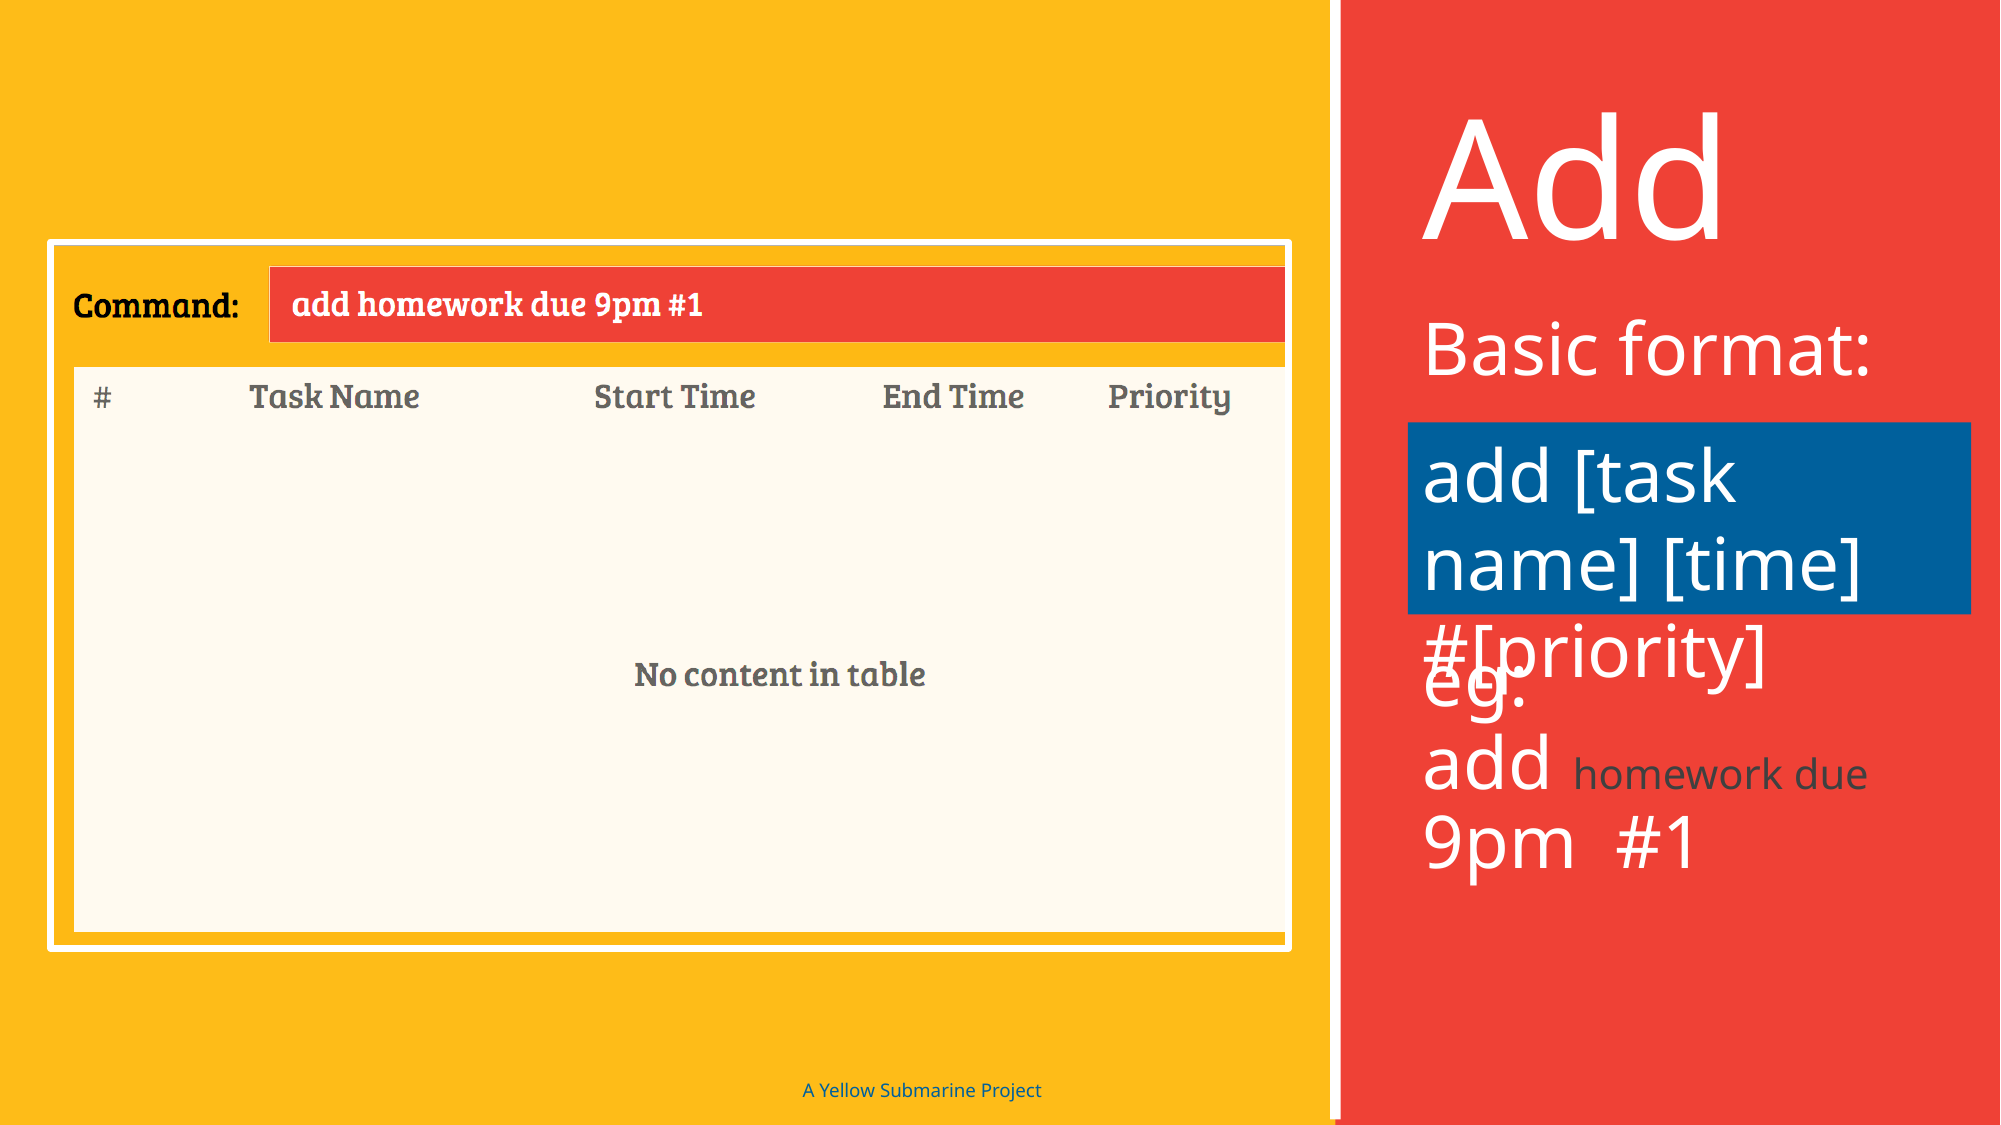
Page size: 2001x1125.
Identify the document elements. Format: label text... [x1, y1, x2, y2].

picture [53, 244, 1286, 946]
title Add [1407, 34, 1933, 281]
text_box add [task name] [time] #[priority] [1407, 422, 1972, 615]
list Basic format: eg: add homework due 9pm #1 [1407, 615, 1933, 1020]
list Basic format: eg: add homework due 9pm #1 [1407, 304, 1933, 422]
footer A Yellow Submarine Project [787, 1059, 1550, 1120]
